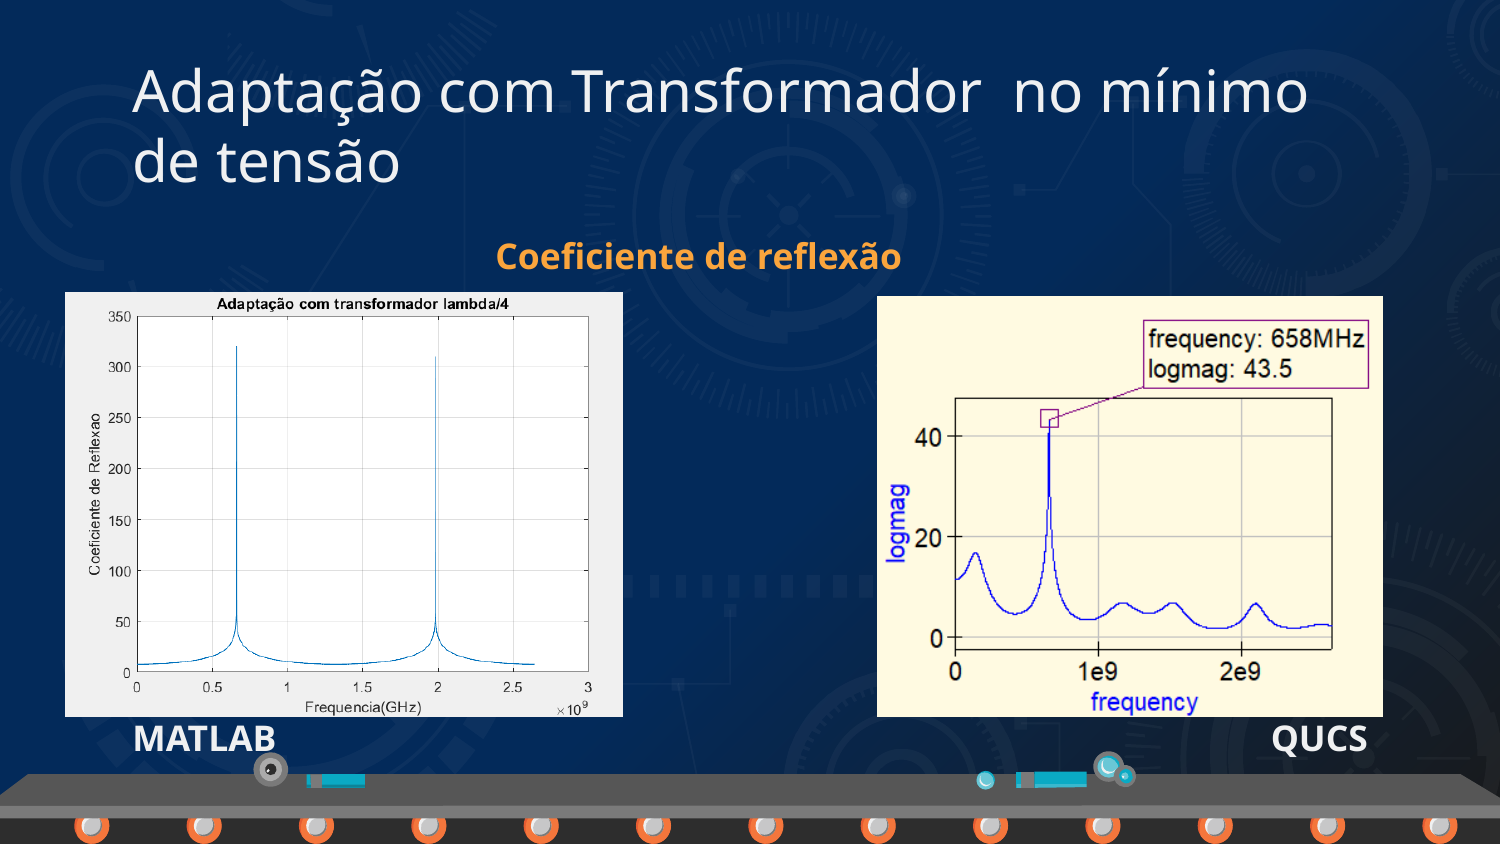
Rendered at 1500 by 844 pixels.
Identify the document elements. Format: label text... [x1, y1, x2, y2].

picture [876, 296, 1383, 717]
subtitle QUCS [890, 724, 1383, 774]
text_box Coeficiente de reflexão [480, 234, 1020, 292]
picture [64, 291, 623, 717]
subtitle MATLAB [117, 726, 610, 774]
